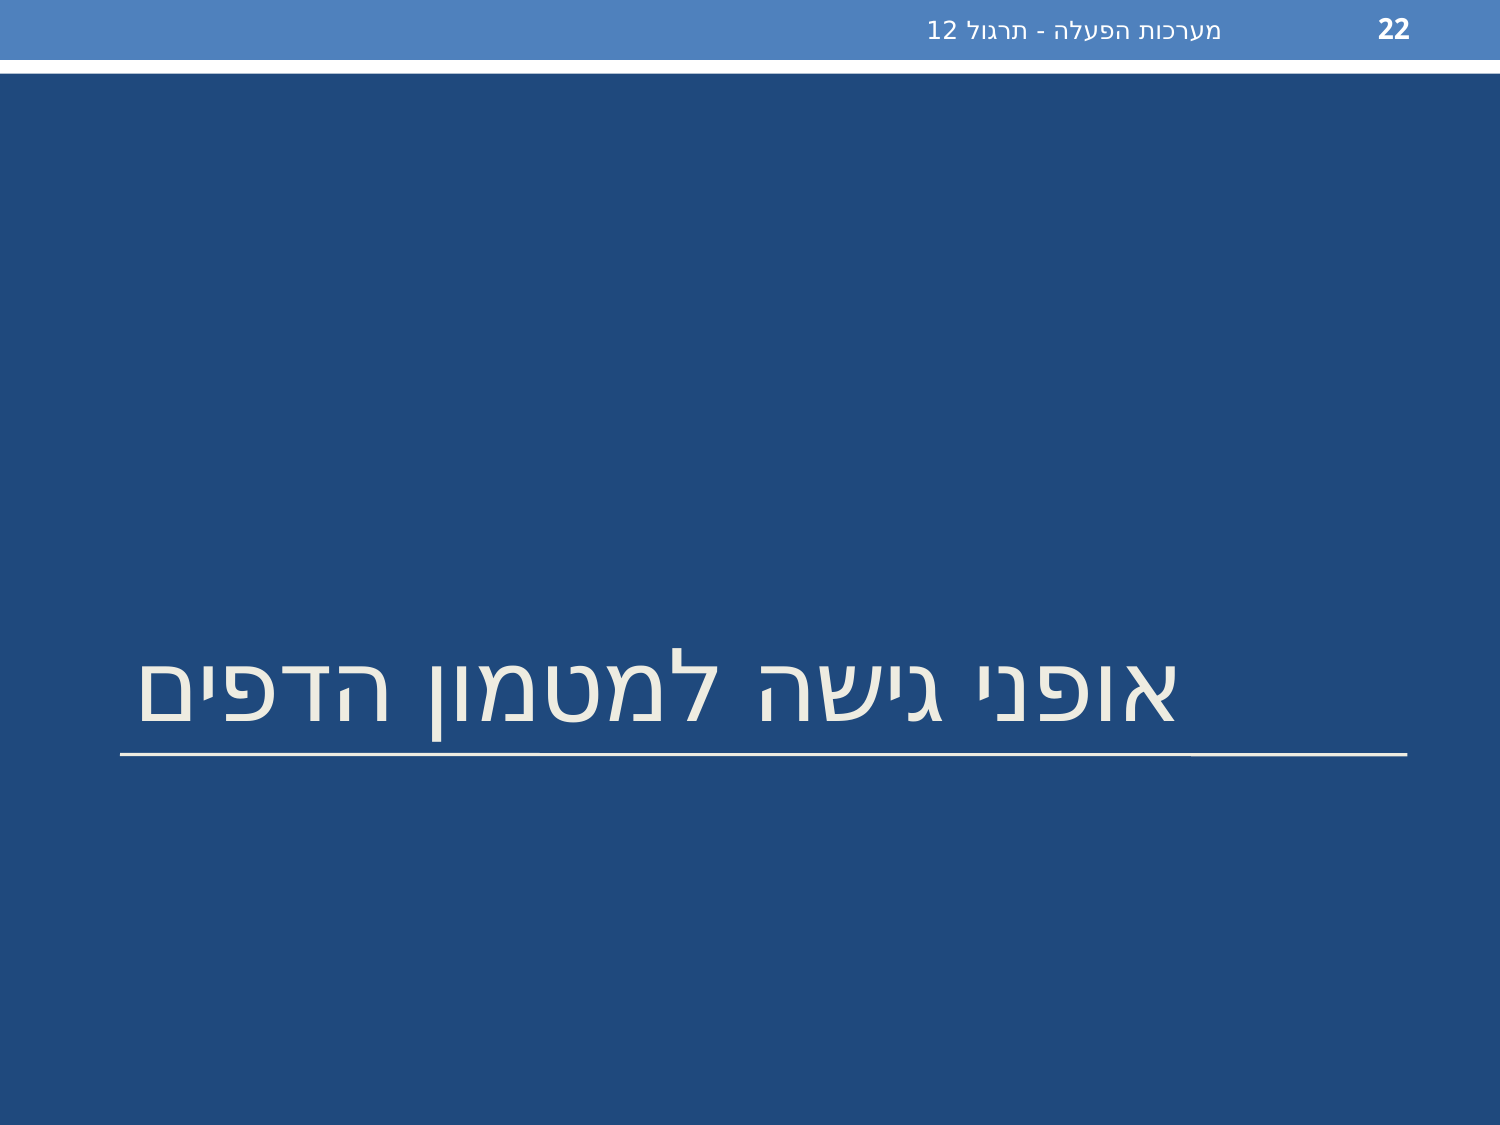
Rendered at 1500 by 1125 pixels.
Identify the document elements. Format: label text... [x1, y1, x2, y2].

slide_number 22 [1250, 3, 1425, 57]
title אופני גישה למטמון הדפים [118, 387, 1394, 749]
footer מערכות הפעלה - תרגול 12 [562, 3, 1238, 57]
